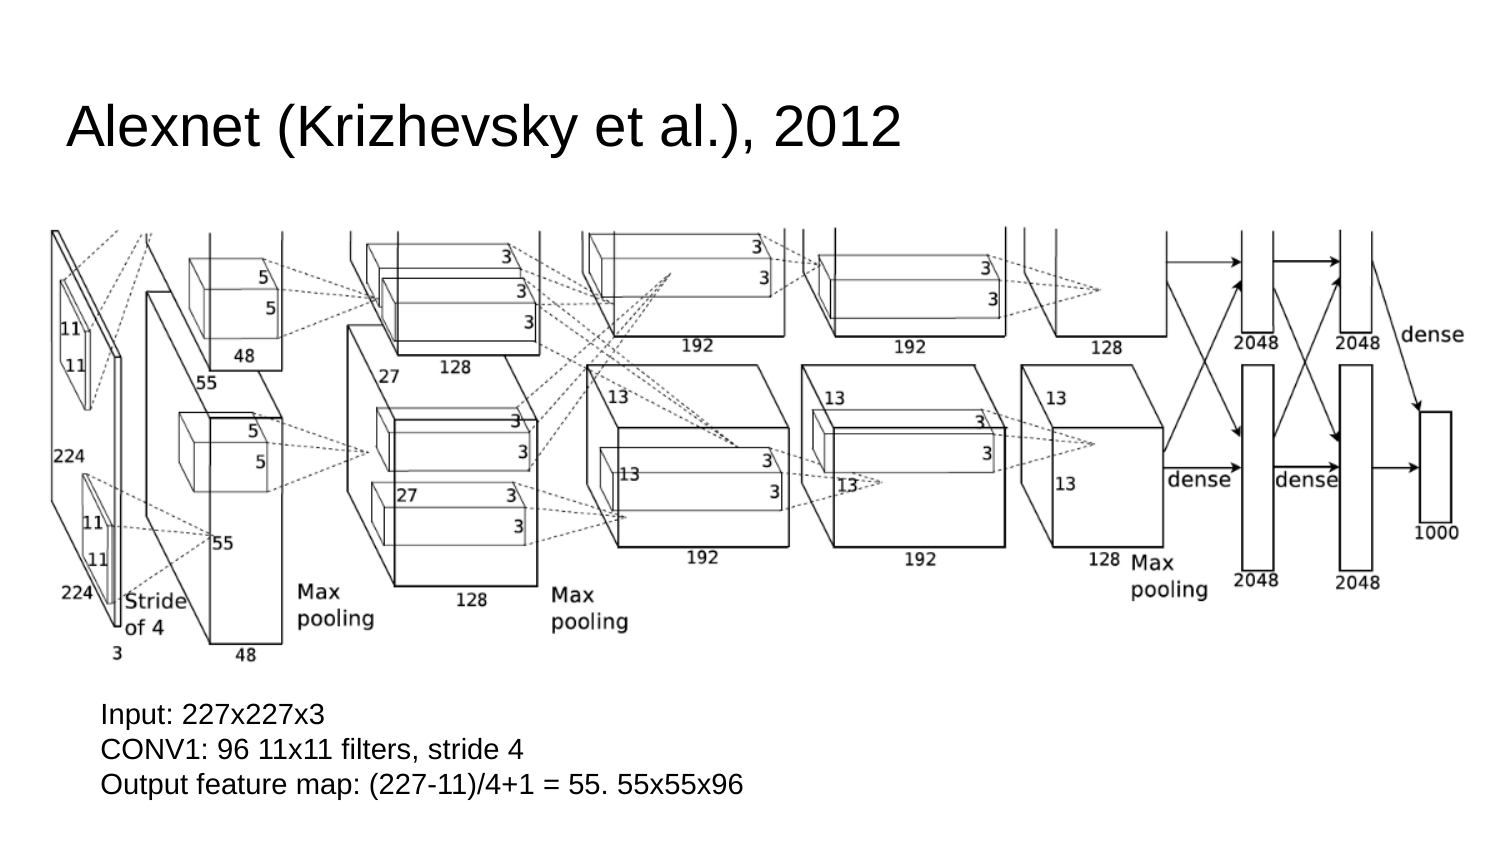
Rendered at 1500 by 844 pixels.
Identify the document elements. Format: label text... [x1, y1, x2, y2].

title Alexnet (Krizhevsky et al.), 2012 [51, 72, 1449, 167]
picture [0, 175, 1500, 694]
list Input: 227x227x3 CONV1: 96 11x11 filters, stride 4 Output feature map: (227-11)/4+1 = 55. 55x55x96 [85, 702, 1421, 815]
